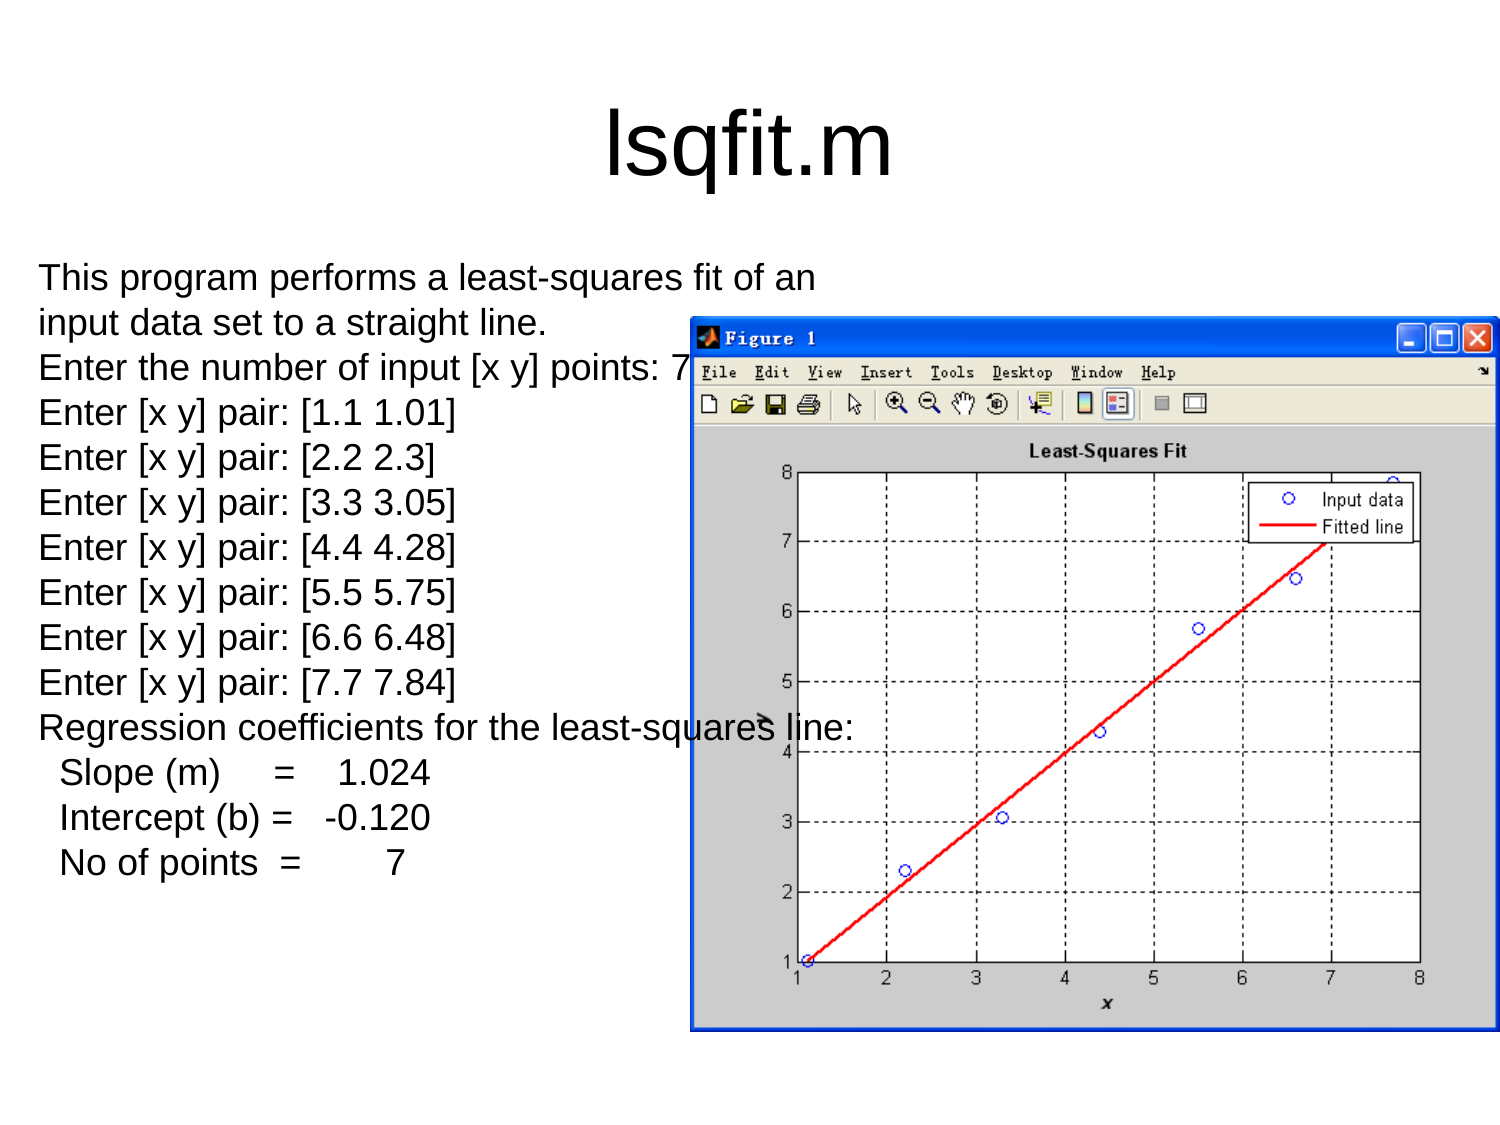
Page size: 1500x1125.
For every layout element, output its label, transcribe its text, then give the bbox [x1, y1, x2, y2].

title lsqfit.m [75, 45, 1425, 233]
text_box This program performs a least-squares fit of an input data set to a straight line. Enter the number of input [x y] points: 7 Enter [x y] pair: [1.1 1.01] Enter [x y] pair: [2.2 2.3] Enter [x y] pair: [3.3 3.05] Enter [x y] pair: [4.4 4.28] Enter [x y] pair: [5.5 5.75] Enter [x y] pair: [6.6 6.48] Enter [x y] pair: [7.7 7.84] Regression coefficients for the least-squares line: Slope (m) = 1.024 Intercept (b) = -0.120 No of points = 7 [23, 246, 903, 891]
picture [690, 316, 1500, 1032]
